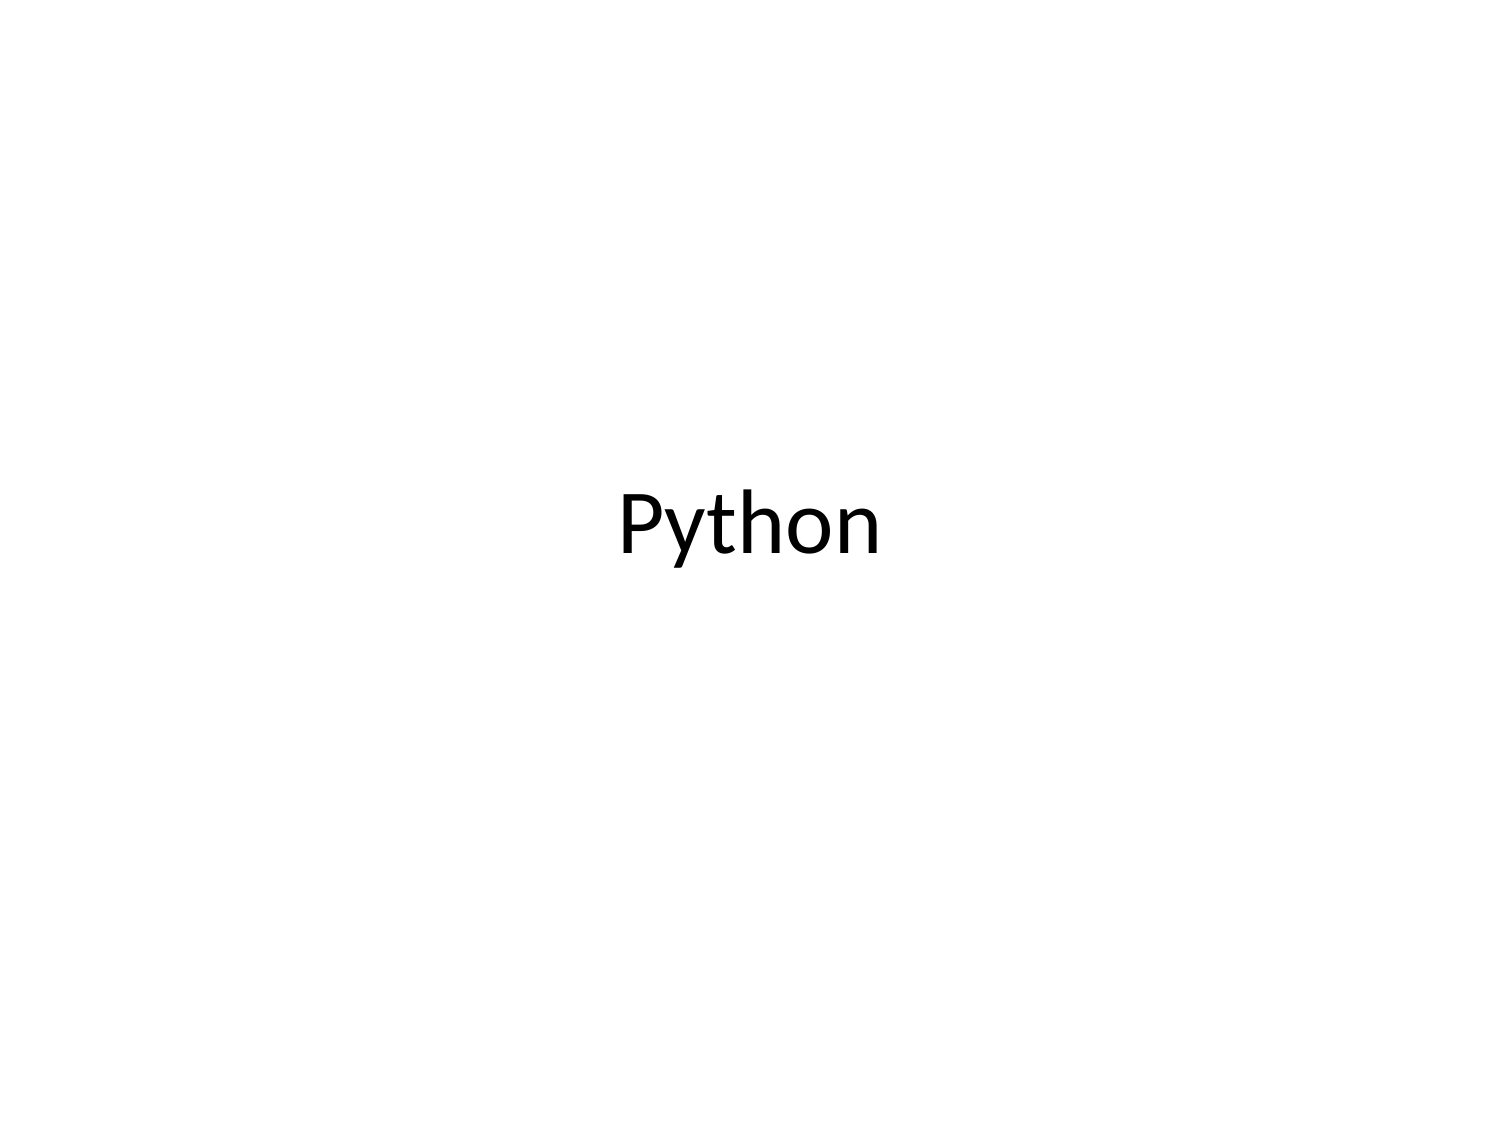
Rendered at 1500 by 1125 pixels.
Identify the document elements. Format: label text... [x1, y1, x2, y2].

title Python [112, 396, 1388, 638]
